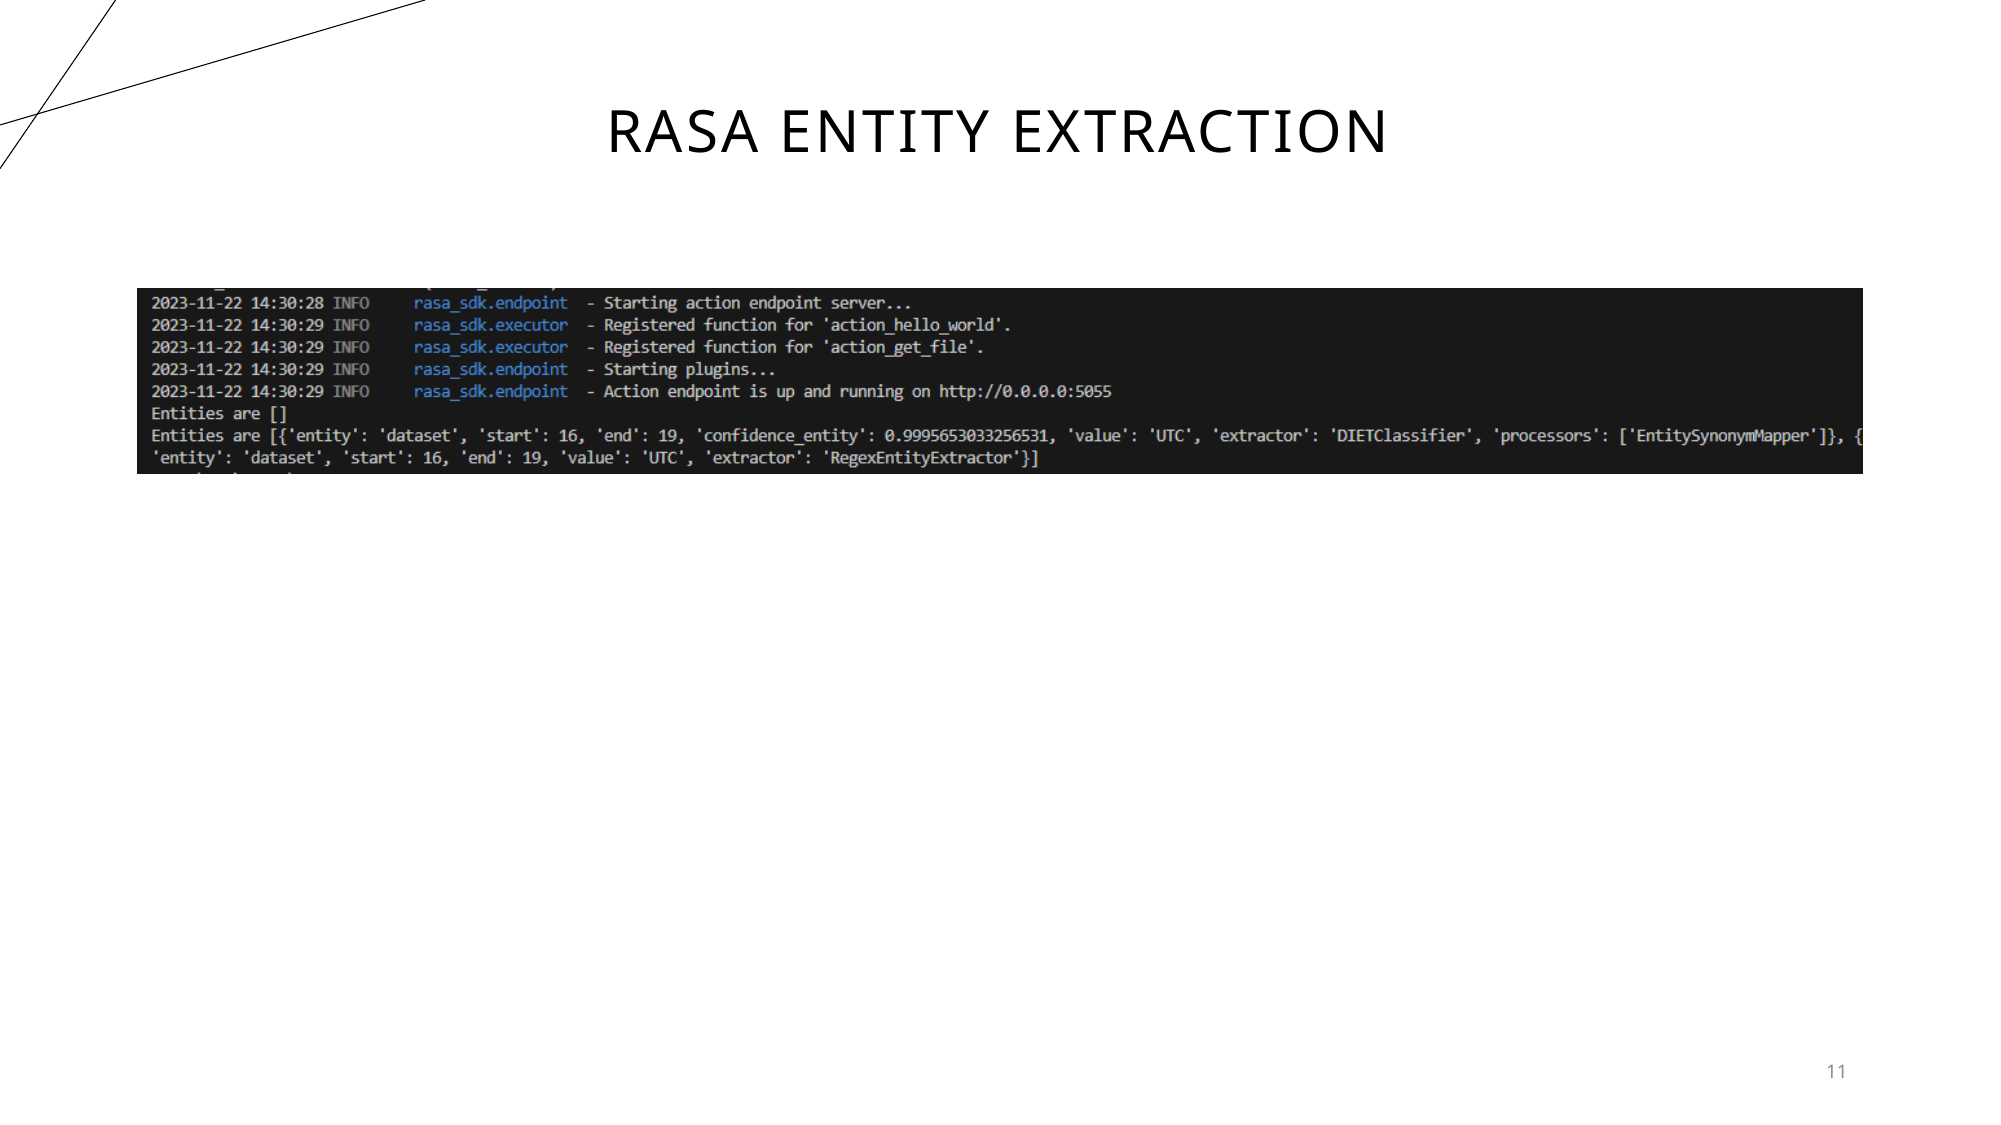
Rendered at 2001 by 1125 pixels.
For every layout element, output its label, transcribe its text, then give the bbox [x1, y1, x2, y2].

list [137, 288, 1863, 474]
slide_number 11 [1412, 1042, 1863, 1103]
title Rasa Entity extraction [137, 59, 1863, 278]
